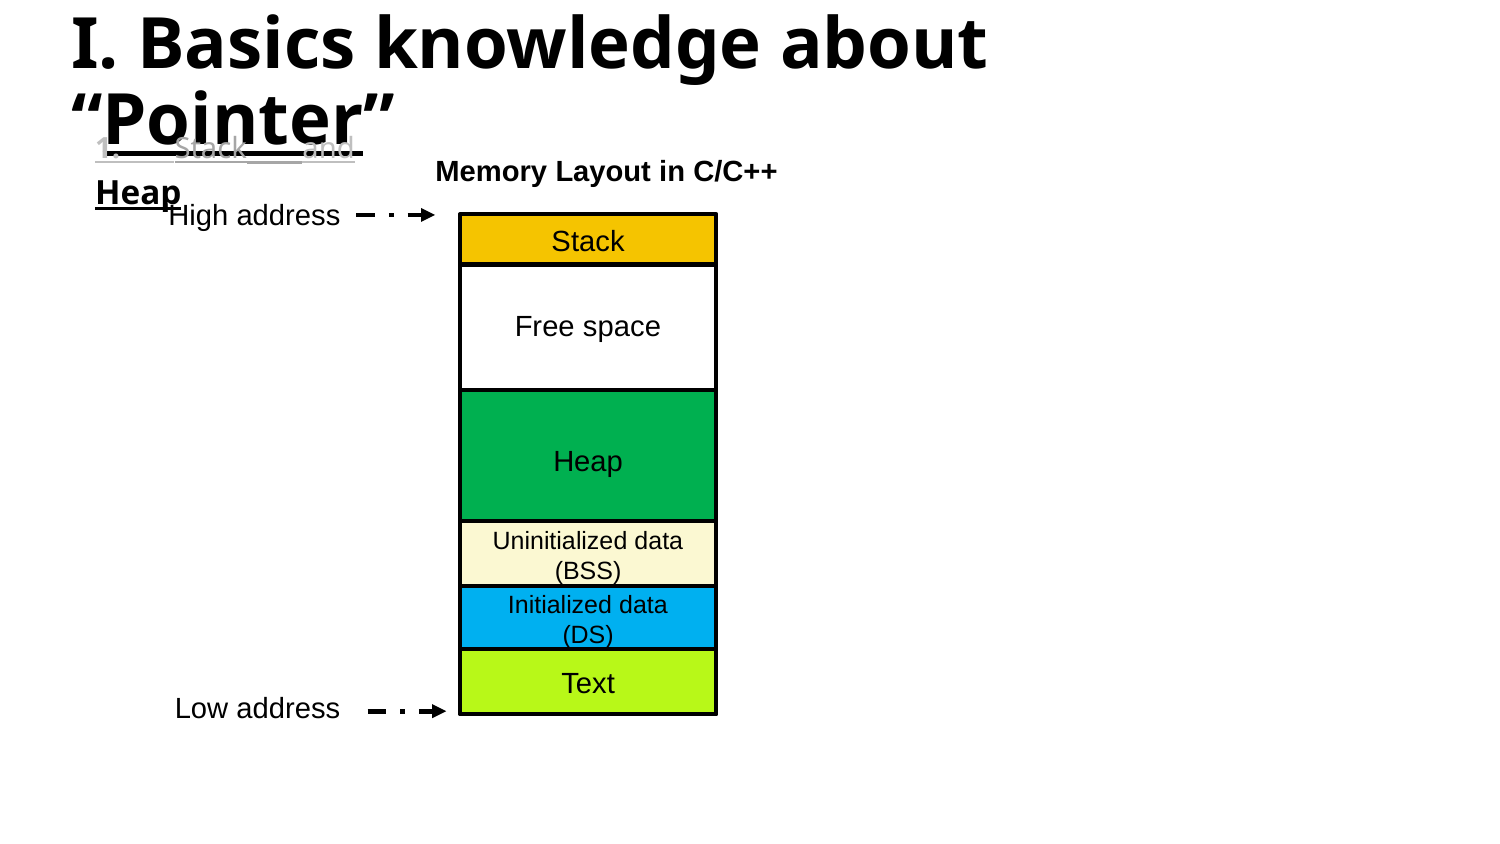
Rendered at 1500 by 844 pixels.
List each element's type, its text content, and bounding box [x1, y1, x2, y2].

title I. Basics knowledge about “Pointer” [59, 39, 1288, 129]
text_box Text [458, 647, 718, 716]
text_box [458, 267, 718, 388]
text_box Initialized data (DS) [458, 584, 718, 647]
text_box Stack [458, 212, 718, 267]
text_box Free space [500, 300, 677, 350]
text_box High address [153, 188, 356, 239]
text_box Memory Layout in C/C++ [420, 145, 793, 196]
text_box 1. Stack and Heap [84, 113, 367, 183]
text_box Heap [458, 388, 718, 519]
text_box Low address [159, 681, 356, 732]
text_box Uninitialized data (BSS) [458, 519, 718, 584]
